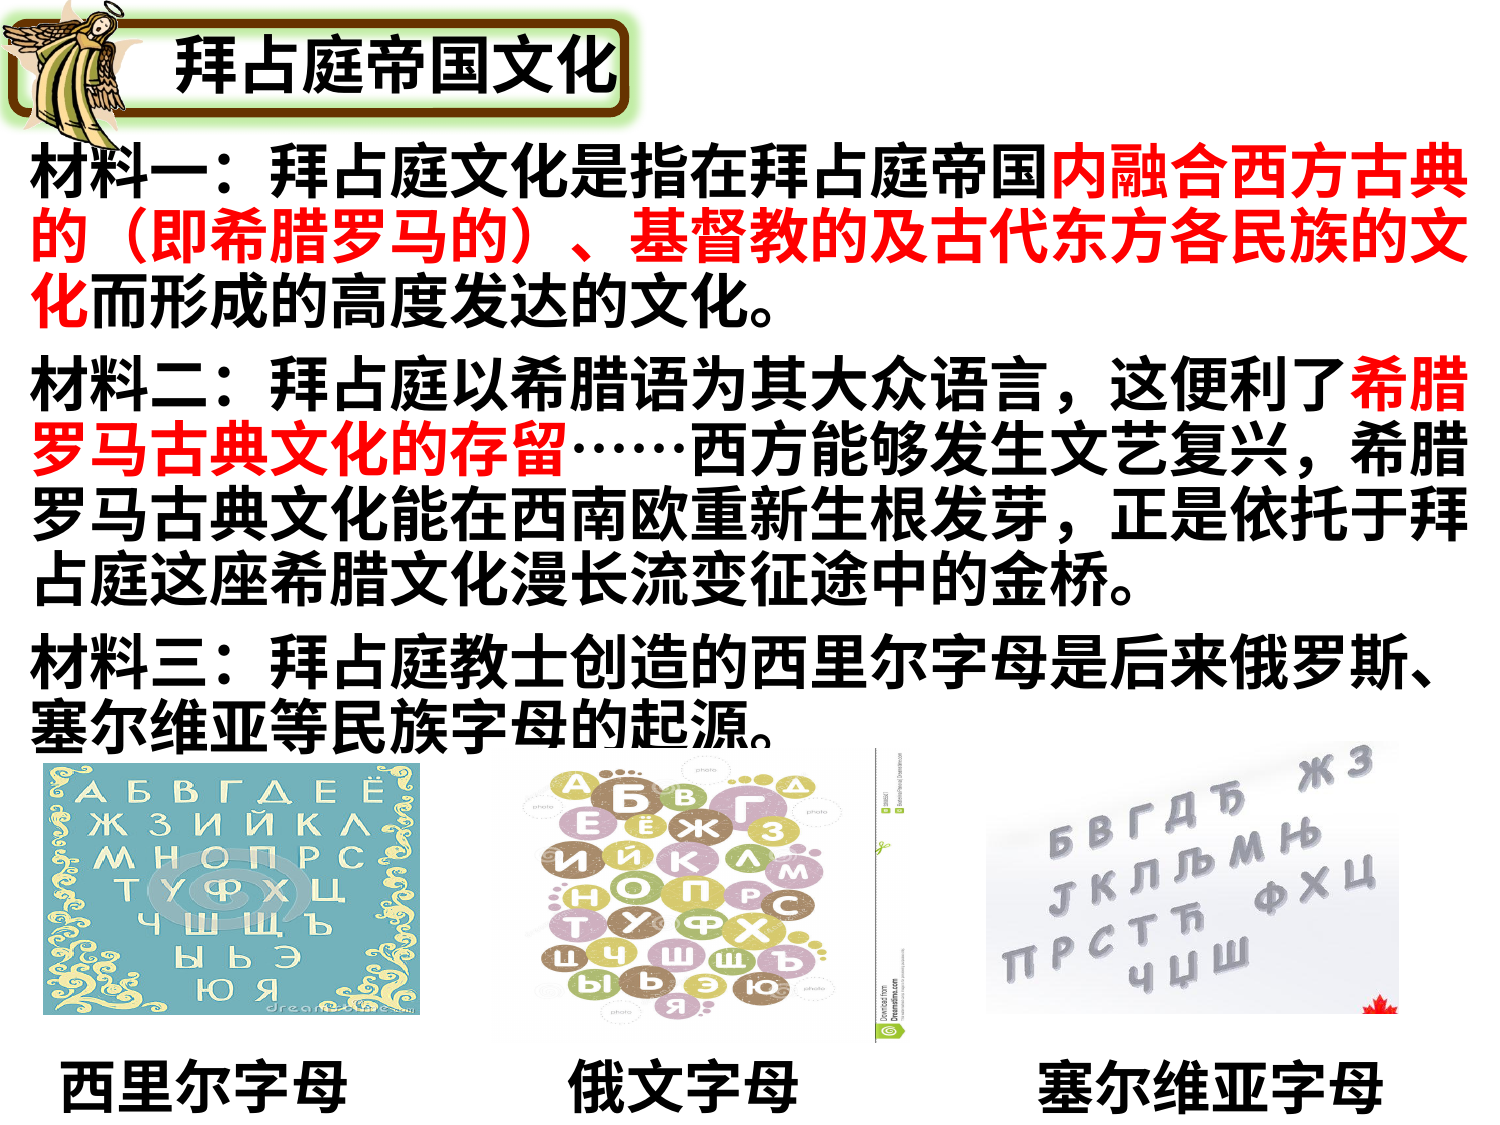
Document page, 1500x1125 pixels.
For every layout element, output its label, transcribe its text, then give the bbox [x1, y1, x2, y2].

picture [986, 741, 1399, 1014]
picture [491, 748, 910, 1043]
text_box 塞尔维亚字母 [1021, 1043, 1436, 1125]
text_box 西里尔字母 [43, 1042, 391, 1125]
text_box 俄文字母 [553, 1043, 849, 1125]
picture [43, 763, 420, 1015]
list 材料一：拜占庭文化是指在拜占庭帝国内融合西方古典的（即希腊罗马的）、基督教的及古代东方各民族的文化而形成的高度发达的文化。 材料二：拜占庭以希腊语为其大众语言，这便利了希腊罗马古典文化的存留……西方能够发生文艺复兴，希腊罗马古典文化能在西南欧重新生根发芽，正是依托于拜占庭这座希腊文化漫长流变征途中的金桥。 材料三：拜占庭教士创造的西里尔字母是后来俄罗斯、塞尔维亚等民族字母的起源。 [14, 134, 1500, 777]
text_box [1, 0, 689, 151]
